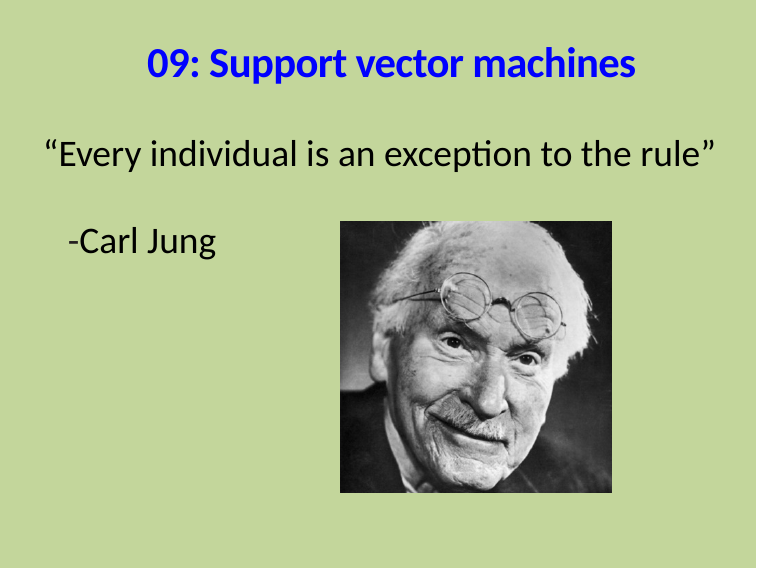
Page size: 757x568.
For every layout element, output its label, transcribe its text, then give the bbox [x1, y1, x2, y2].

text_box “Every individual is an exception to the rule” [28, 121, 744, 182]
picture [340, 221, 613, 493]
title 09: Support vector machines [65, 31, 716, 121]
text_box -Carl Jung [53, 208, 350, 269]
